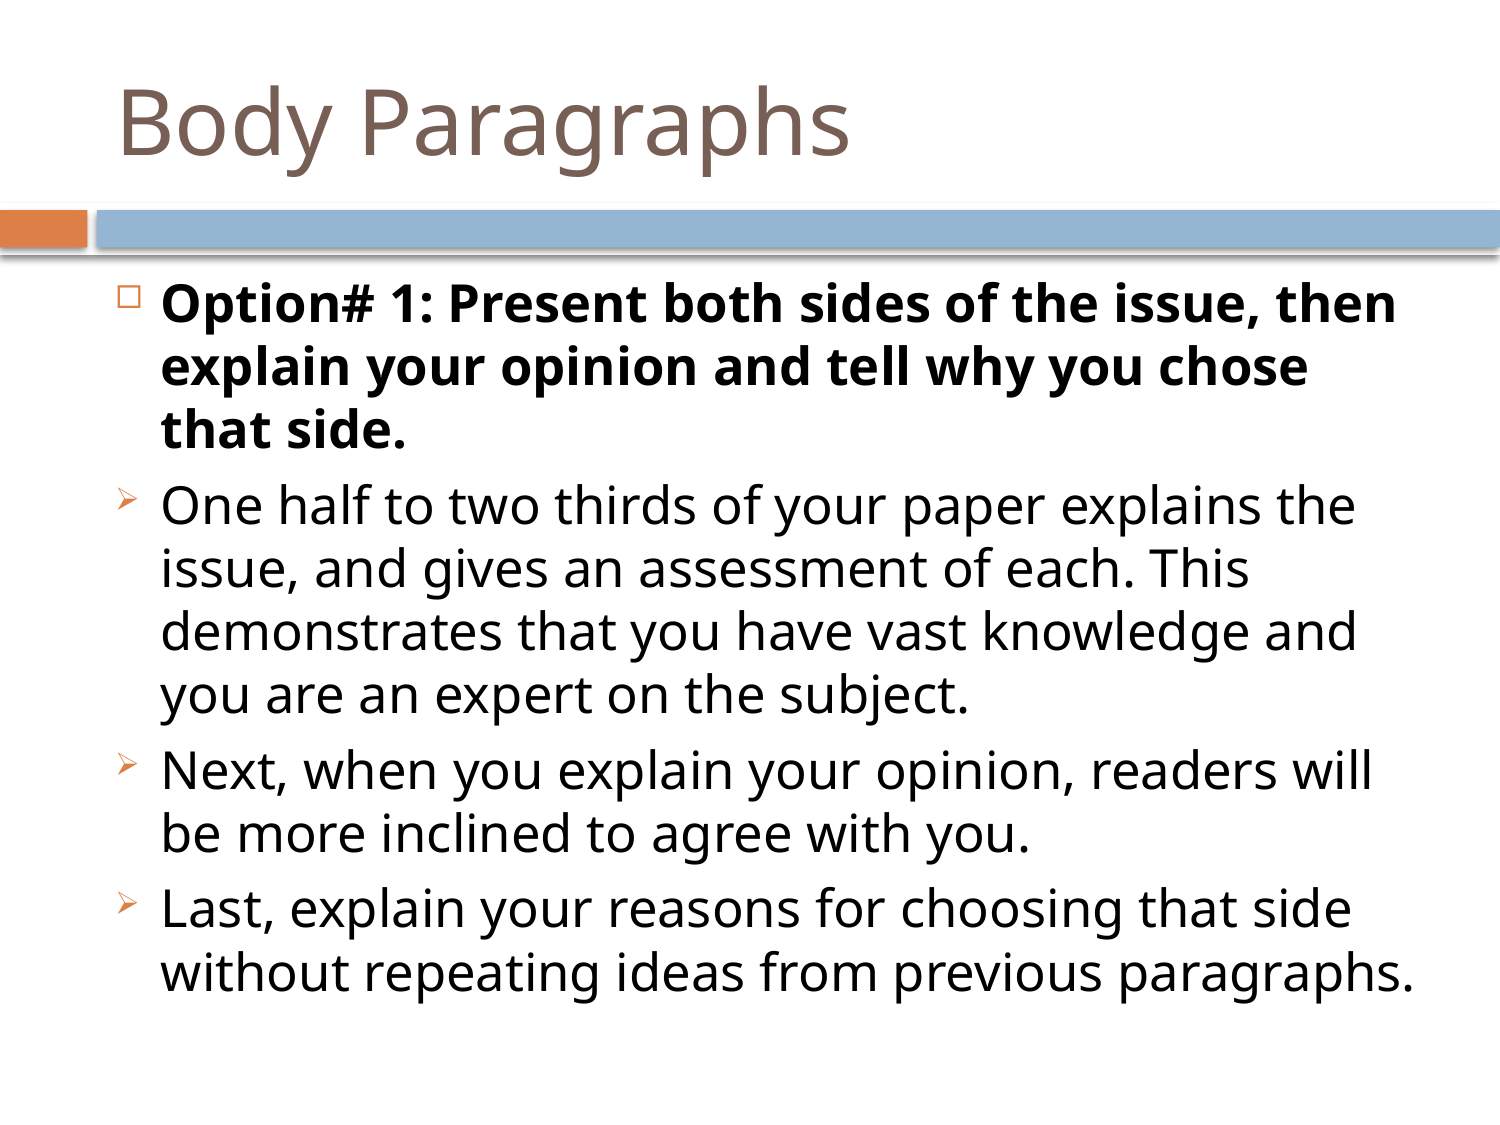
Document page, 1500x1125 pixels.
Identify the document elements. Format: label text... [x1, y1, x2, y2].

list Option# 1: Present both sides of the issue, then explain your opinion and tell why you chose that side. One half to two thirds of your paper explains the issue, and gives an assessment of each. This demonstrates that you have vast knowledge and you are an expert on the subject. Next, when you explain your opinion, readers will be more inclined to agree with you. Last, explain your reasons for choosing that side without repeating ideas from previous paragraphs. [100, 262, 1438, 1075]
title Body Paragraphs [100, 37, 1438, 200]
